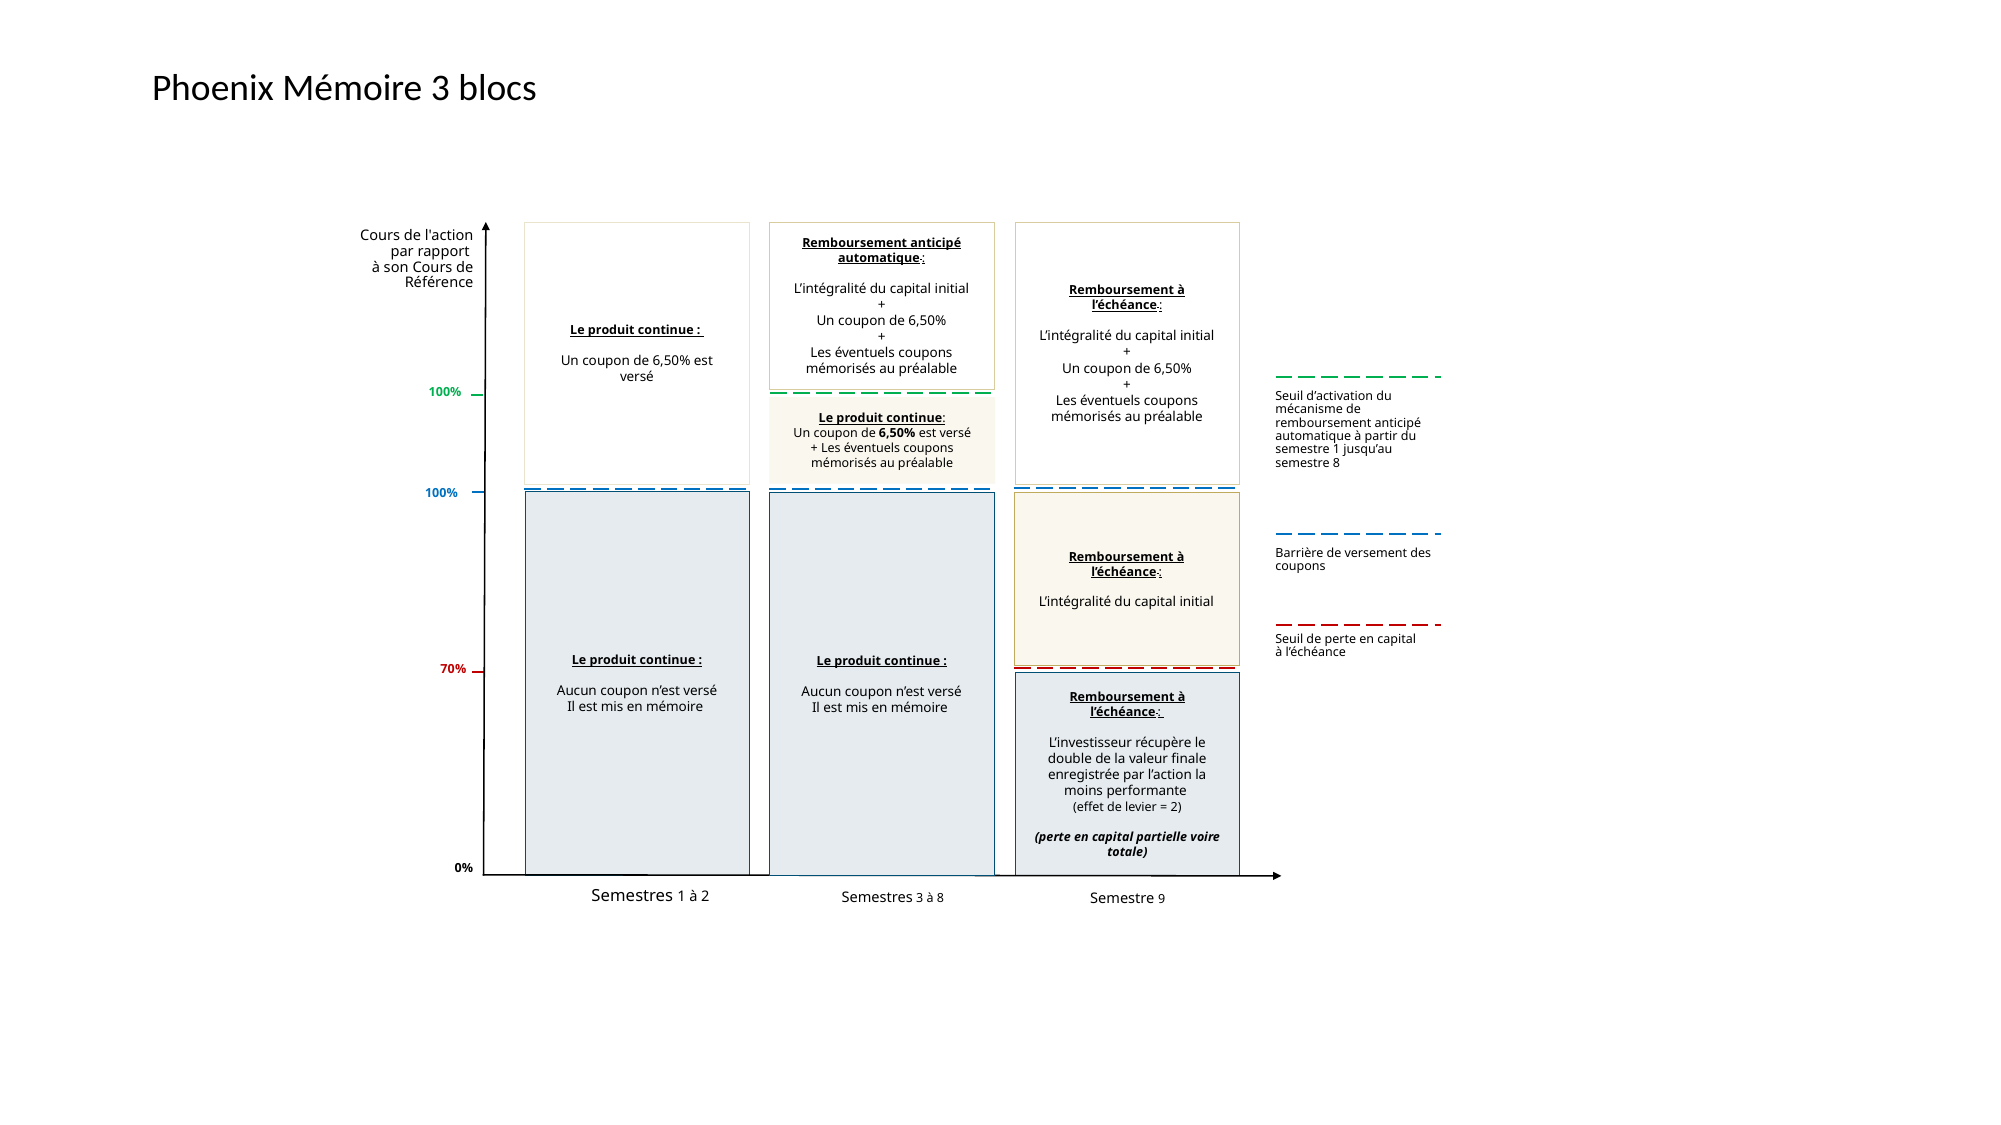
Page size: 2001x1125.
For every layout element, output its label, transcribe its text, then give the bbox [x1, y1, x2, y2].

text_box Remboursement à l’échéance : L’intégralité du capital initial + Un coupon de 6,50% + Les éventuels coupons mémorisés au préalable [1014, 221, 1240, 485]
text_box Cours de l'action par rapport à son Cours de Référence [349, 220, 474, 299]
text_box Phoenix Mémoire 3 blocs [137, 56, 1071, 116]
text_box Barrière de versement des coupons [1260, 538, 1454, 581]
text_box 100% [426, 376, 464, 407]
text_box 100% [417, 477, 466, 508]
text_box Le produit continue : Aucun coupon n’est versé Il est mis en mémoire [524, 491, 750, 874]
text_box Remboursement à l’échéance : L’investisseur récupère le double de la valeur finale enregistrée par l’action la moins performante (effet de levier = 2) (perte en capital partielle voire totale) [1015, 672, 1240, 874]
text_box Le produit continue: Un coupon de 6,50% est versé + Les éventuels coupons mémorisés au préalable [769, 397, 996, 484]
text_box Semestre 9 [1054, 881, 1201, 915]
text_box Seuil de perte en capital à l’échéance [1260, 625, 1454, 667]
text_box Remboursement à l’échéance : L’intégralité du capital initial [1014, 492, 1239, 666]
text_box 70% [427, 654, 479, 684]
text_box 0% [439, 852, 503, 882]
text_box Seuil d’activation du mécanisme de remboursement anticipé automatique à partir du semestre 1 jusqu’au semestre 8 [1260, 382, 1454, 478]
text_box Semestres 1 à 2 [502, 877, 803, 913]
text_box Remboursement anticipé automatique : L’intégralité du capital initial + Un coupon de 6,50% + Les éventuels coupons mémorisés au préalable [769, 221, 994, 390]
text_box Semestres 3 à 8 [803, 880, 1009, 913]
text_box Le produit continue : Un coupon de 6,50% est versé [524, 221, 750, 485]
text_box Le produit continue : Aucun coupon n’est versé Il est mis en mémoire [769, 492, 994, 874]
